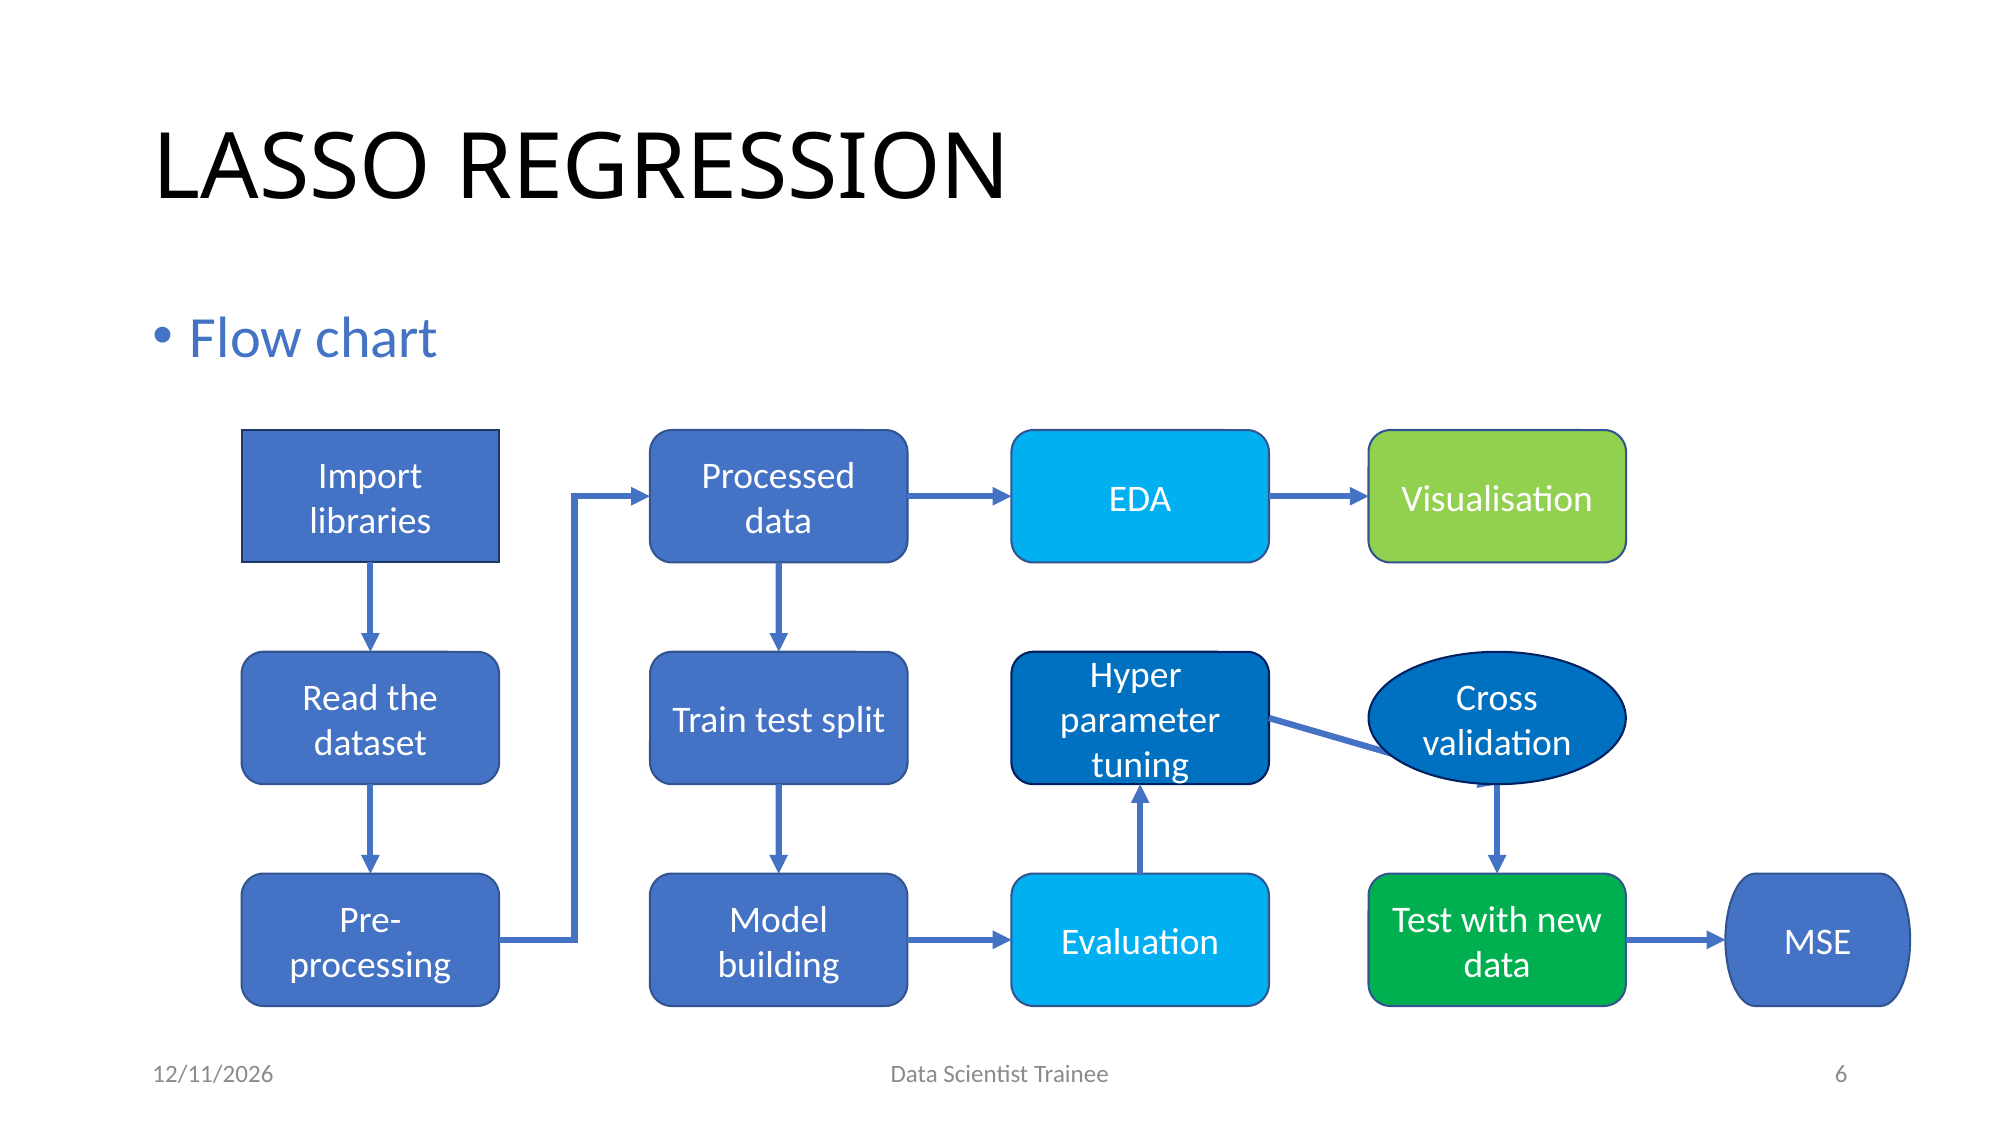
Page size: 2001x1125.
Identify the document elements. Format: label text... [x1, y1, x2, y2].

text_box EDA [1010, 428, 1271, 564]
text_box Model building [648, 872, 909, 1008]
text_box MSE [1724, 872, 1912, 1008]
text_box Test with new data [1367, 872, 1627, 1008]
text_box Cross validation [1367, 650, 1627, 786]
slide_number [137, 1042, 588, 1103]
text_box Visualisation [1367, 428, 1628, 564]
slide_number 6 [1412, 1042, 1863, 1103]
list Flow chart [137, 299, 1863, 1014]
text_box Pre-processing [240, 872, 501, 1008]
text_box Import libraries [241, 429, 500, 563]
text_box Hyper parameter tuning [1010, 650, 1271, 786]
text_box Train test split [650, 650, 909, 786]
footer Data Scientist Trainee [662, 1042, 1338, 1103]
title LASSO REGRESSION [137, 59, 1863, 278]
text_box Evaluation [1010, 872, 1271, 1008]
text_box Read the dataset [240, 650, 499, 786]
text_box Processed data [648, 428, 909, 564]
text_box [499, 496, 650, 940]
